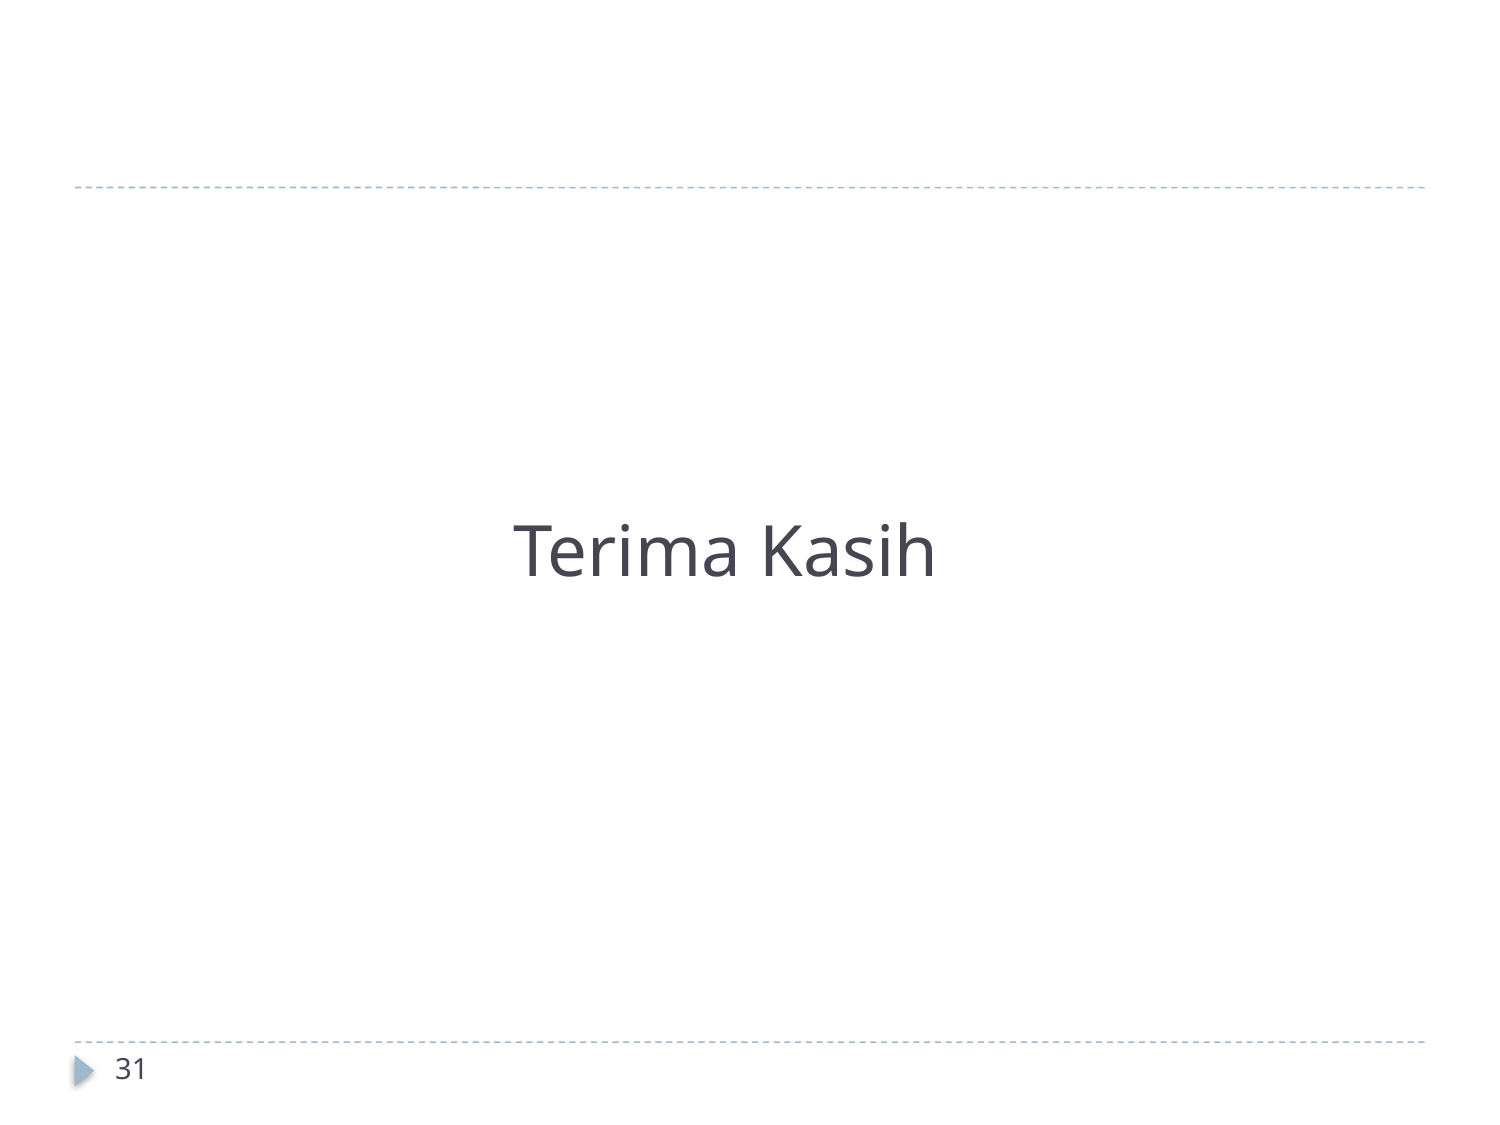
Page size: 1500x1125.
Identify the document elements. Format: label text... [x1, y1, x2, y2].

title Terima Kasih [498, 435, 998, 598]
slide_number 31 [100, 1042, 426, 1103]
